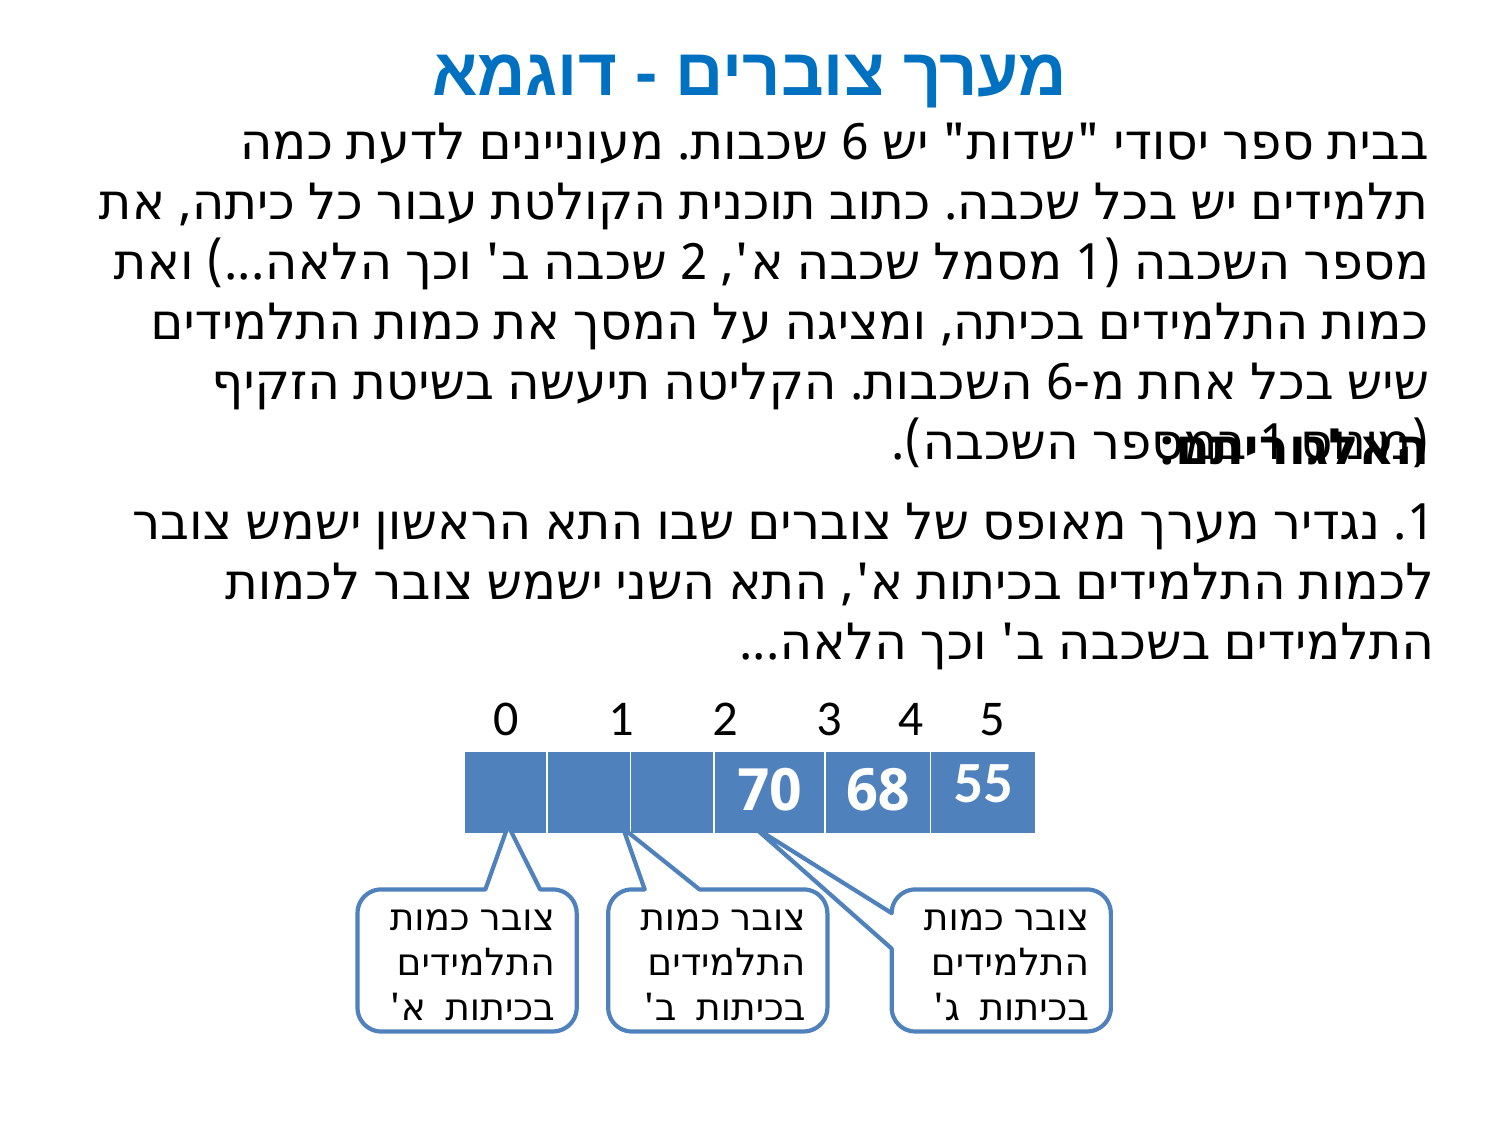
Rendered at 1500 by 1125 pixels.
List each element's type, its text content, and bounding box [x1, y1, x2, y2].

text_box האלגוריתם: [56, 407, 1444, 481]
text_box בבית ספר יסודי "שדות" יש 6 שכבות. מעוניינים לדעת כמה תלמידים יש בכל שכבה. כתוב תוכנית הקולטת עבור כל כיתה, את מספר השכבה (1 מסמל שכבה א', 2 שכבה ב' וכך הלאה...) ואת כמות התלמידים בכיתה, ומציגה על המסך את כמות התלמידים שיש בכל אחת מ-6 השכבות. הקליטה תיעשה בשיטת הזקיף (מינוס 1 במספר השכבה). [56, 101, 1444, 407]
text_box צובר כמות התלמידים בכיתות ג' [752, 825, 1113, 1034]
table_header [631, 752, 713, 833]
text_box צובר כמות התלמידים בכיתות א' [355, 823, 579, 1034]
table_header [465, 752, 546, 833]
title מערך צוברים - דוגמא [0, 7, 1500, 130]
table_header [548, 752, 630, 833]
text_box 1. נגדיר מערך מאופס של צוברים שבו התא הראשון ישמש צובר לכמות התלמידים בכיתות א', התא השני ישמש צובר לכמות התלמידים בשכבה ב' וכך הלאה... [22, 481, 1450, 677]
table_header 68 [826, 752, 930, 833]
table_header 70 [715, 752, 824, 833]
text_box 0 1 2 3 4 5 [467, 677, 1033, 750]
table_header 55 [931, 752, 1035, 833]
text_box צובר כמות התלמידים בכיתות ב' [606, 826, 830, 1034]
